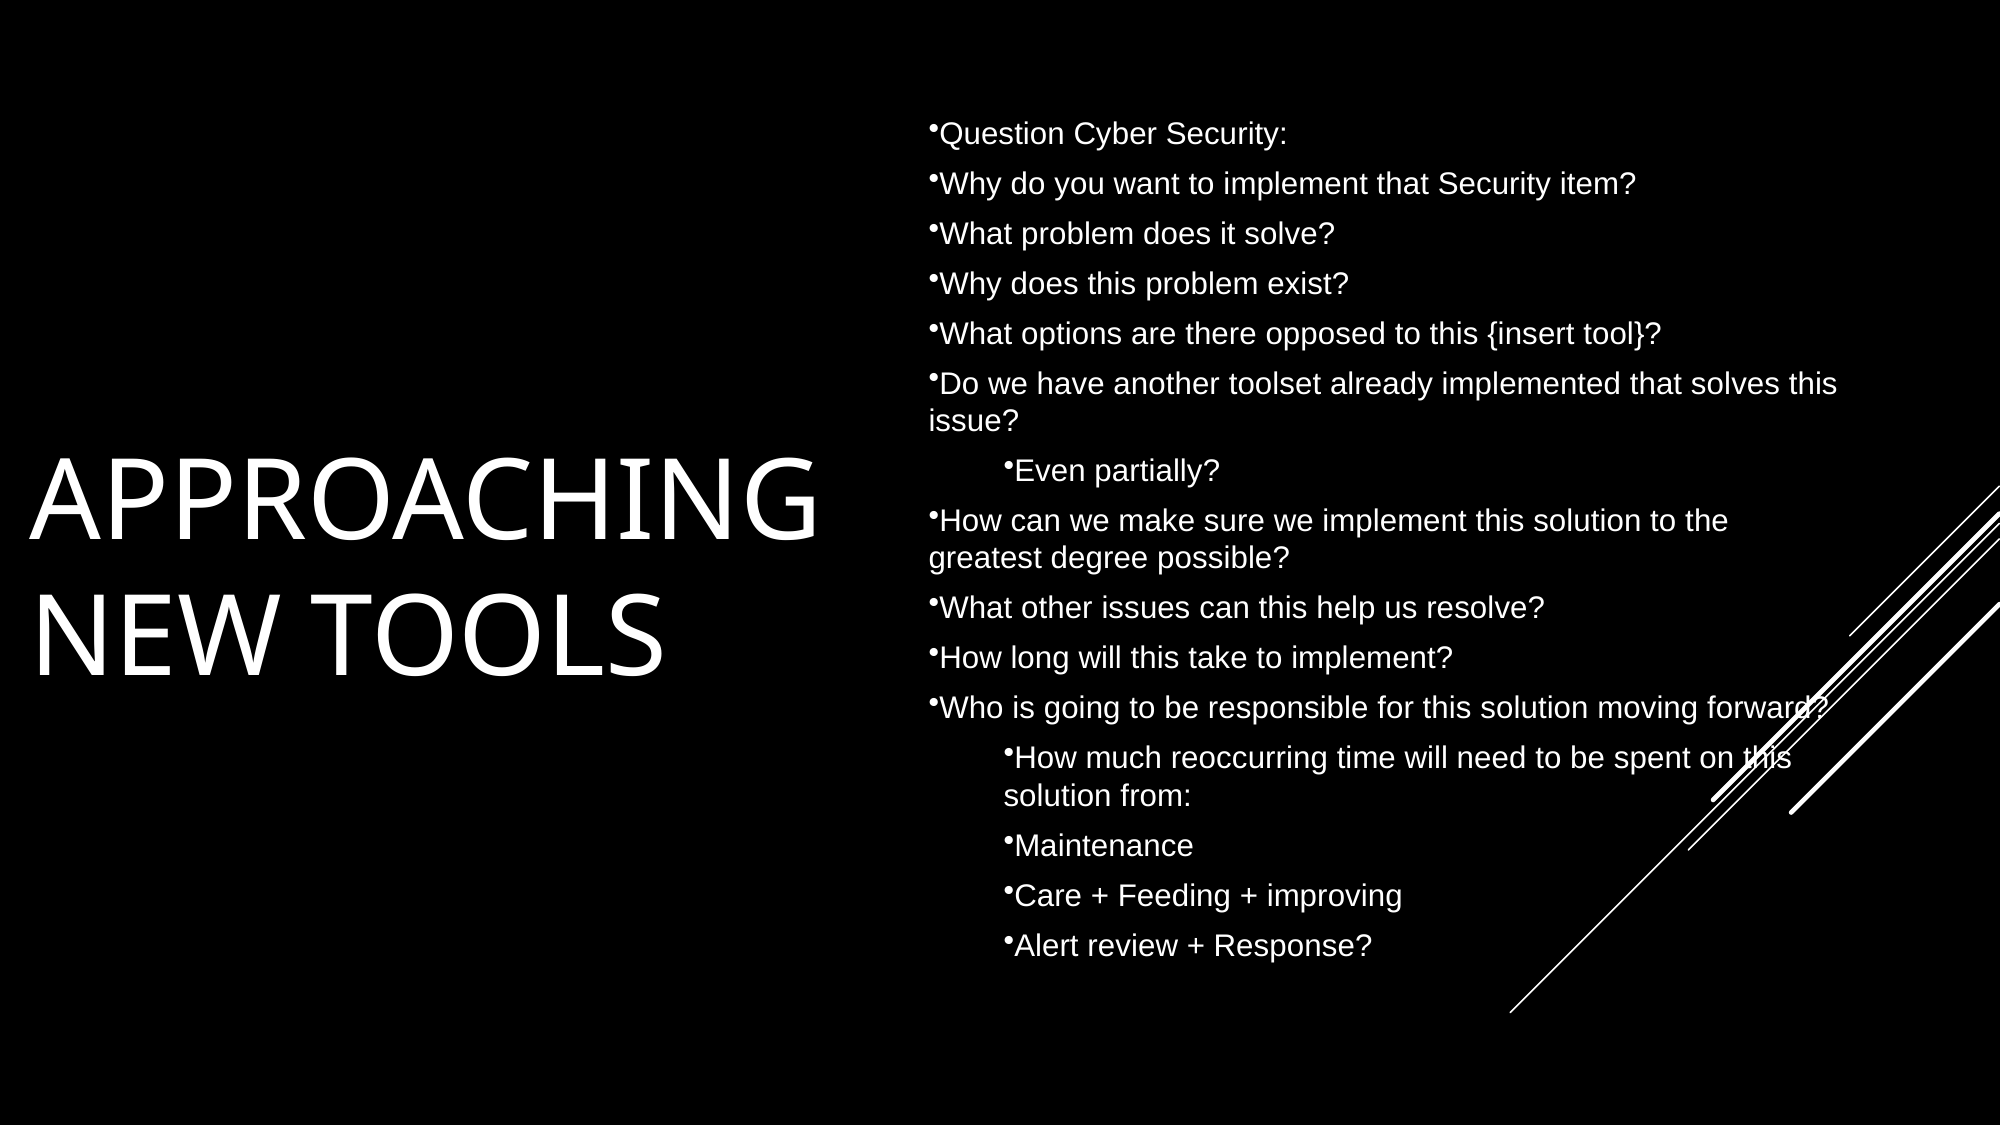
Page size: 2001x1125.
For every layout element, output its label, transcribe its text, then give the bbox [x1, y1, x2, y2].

title Approaching new tools [14, 105, 896, 1020]
list Question Cyber Security: Why do you want to implement that Security item? What problem does it solve? Why does this problem exist? What options are there opposed to this {insert tool}? Do we have another toolset already implemented that solves this issue? Even partially? How can we make sure we implement this solution to the greatest degree possible? What other issues can this help us resolve? How long will this take to implement? Who is going to be responsible for this solution moving forward? How much reoccurring time will need to be spent on this solution from: Maintenance Care + Feeding + improving Alert review + Response? [913, 105, 1863, 1020]
